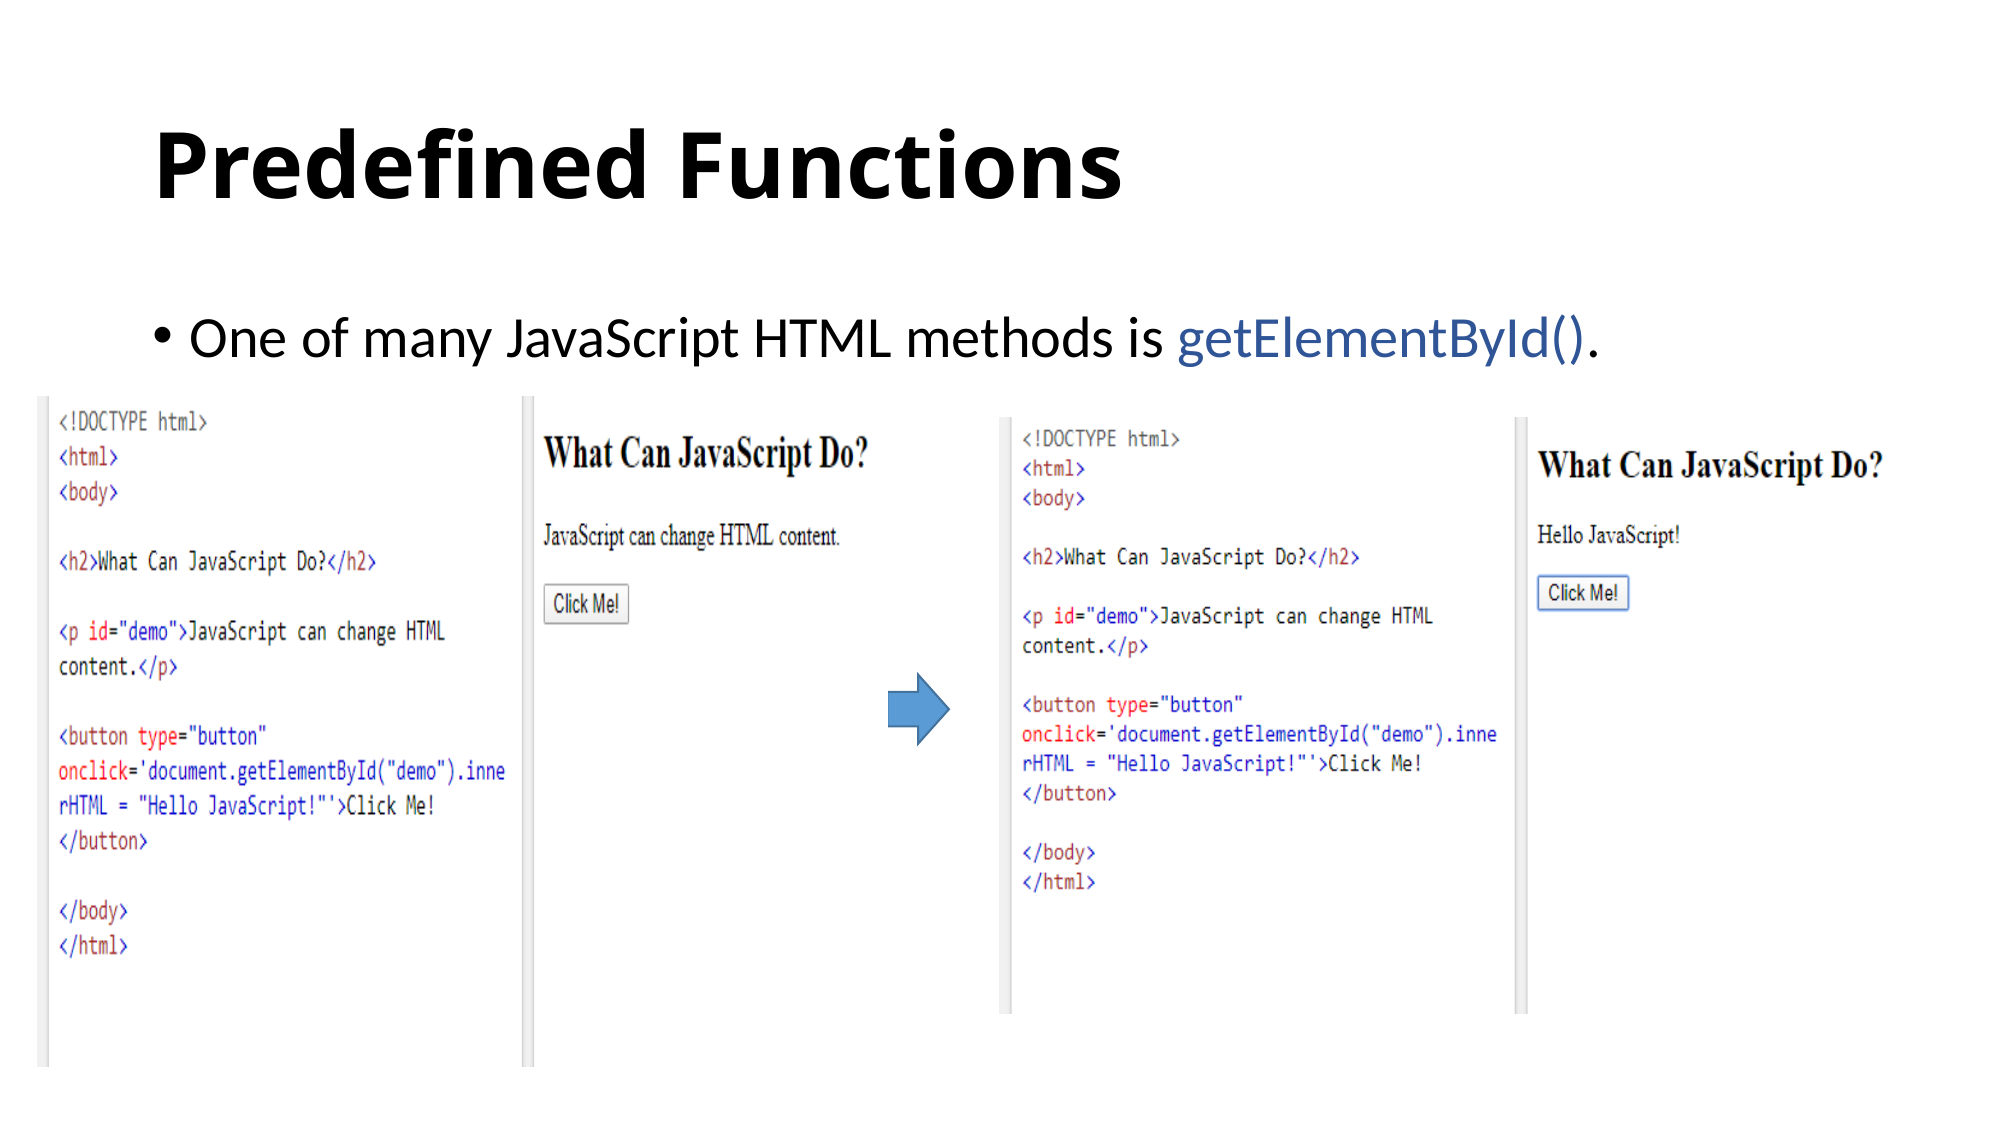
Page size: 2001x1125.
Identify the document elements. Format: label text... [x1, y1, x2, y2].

picture [999, 417, 1963, 1014]
list One of many JavaScript HTML methods is getElementById(). [137, 299, 1863, 1014]
text_box [888, 671, 951, 747]
title Predefined Functions [137, 59, 1863, 278]
picture [37, 396, 888, 1067]
